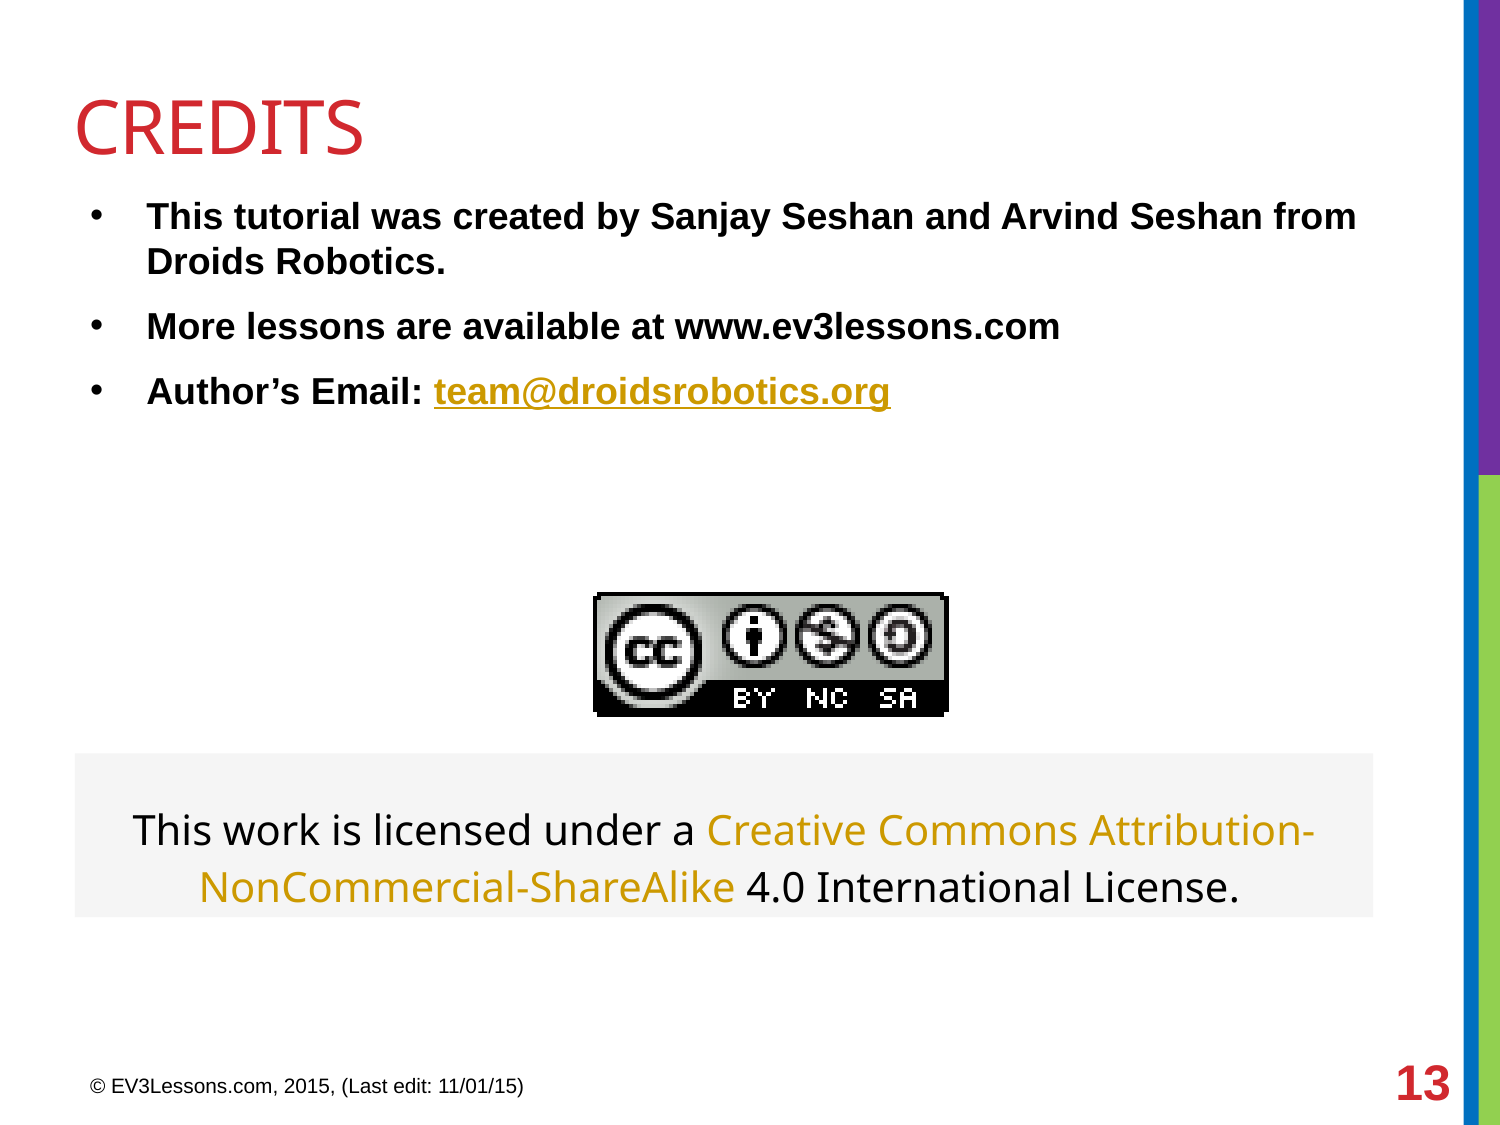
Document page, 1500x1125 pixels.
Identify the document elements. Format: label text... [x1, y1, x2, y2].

slide_number 13 [1380, 1050, 1475, 1111]
picture [593, 591, 949, 718]
footer © EV3Lessons.com, 2015, (Last edit: 11/01/15) [75, 1065, 638, 1112]
title CREDITS [58, 72, 1412, 297]
text_box This work is licensed under a Creative Commons Attribution-NonCommercial-ShareAlike 4.0 International License. [74, 753, 1374, 918]
list This tutorial was created by Sanjay Seshan and Arvind Seshan from Droids Robotics. More lessons are available at www.ev3lessons.com Author’s Email: team@droidsrobotics.org [75, 184, 1428, 999]
